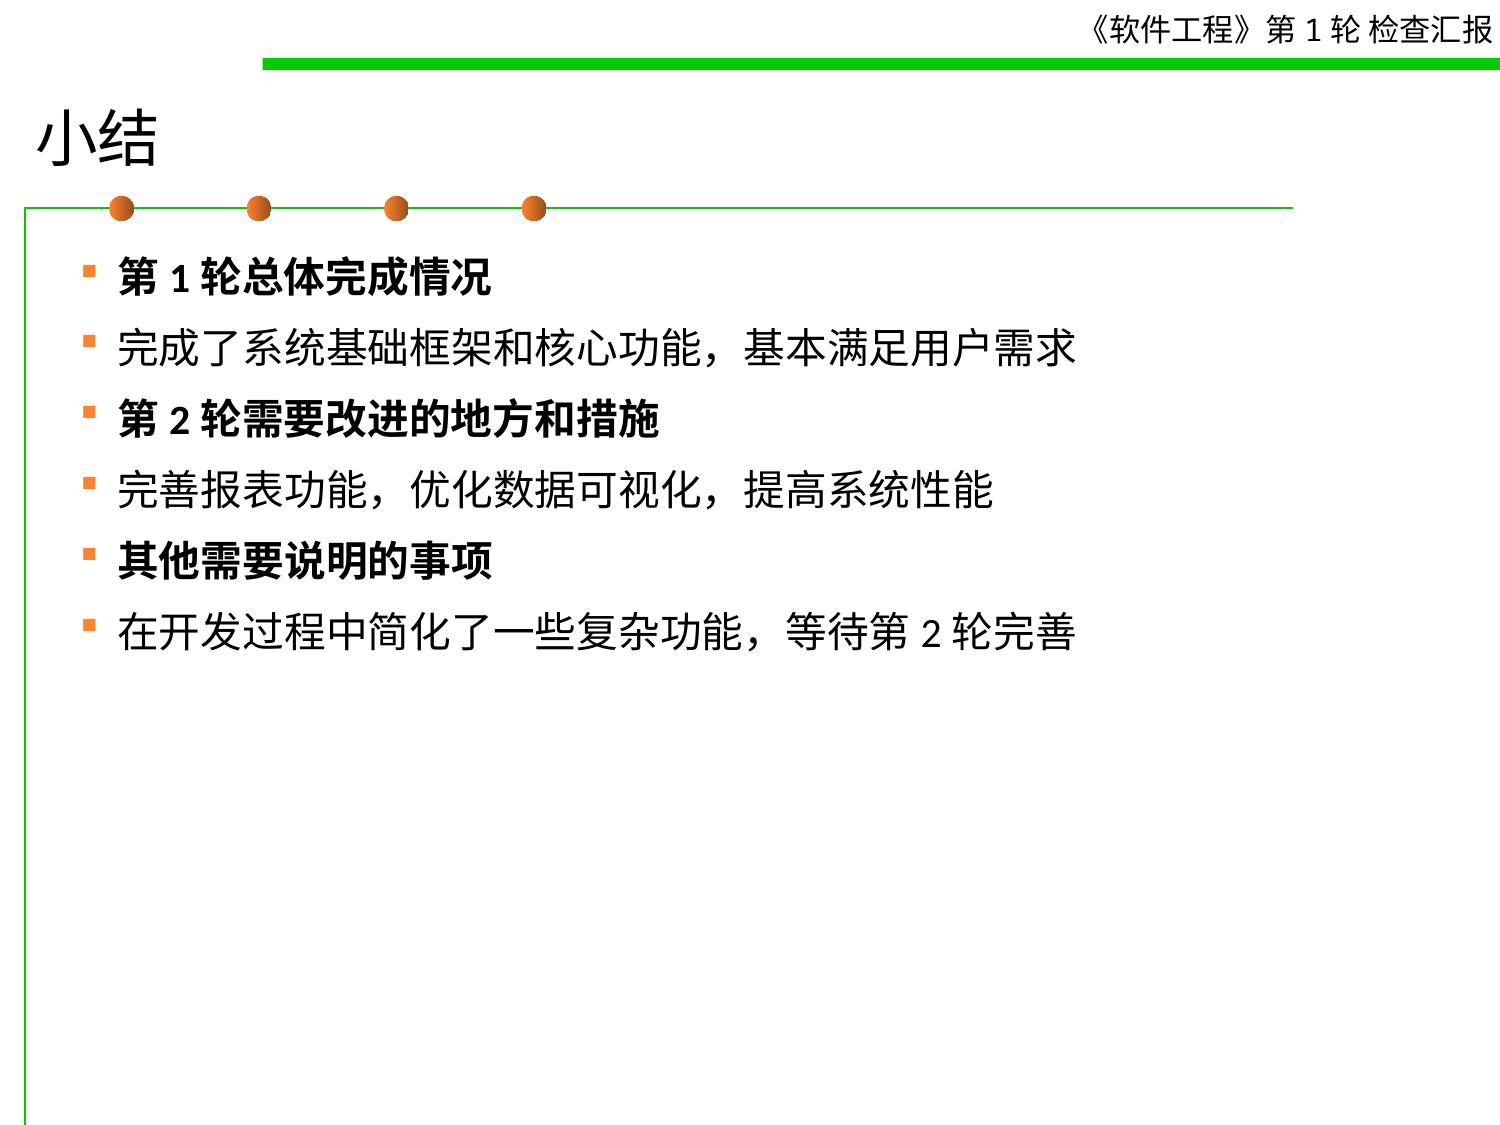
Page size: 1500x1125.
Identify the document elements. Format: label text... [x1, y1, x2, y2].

title 小结 [20, 83, 1415, 190]
list 第1轮总体完成情况 完成了系统基础框架和核心功能，基本满足用户需求 第2轮需要改进的地方和措施 完善报表功能，优化数据可视化，提高系统性能 其他需要说明的事项 在开发过程中简化了一些复杂功能，等待第2轮完善 [64, 243, 1412, 1083]
